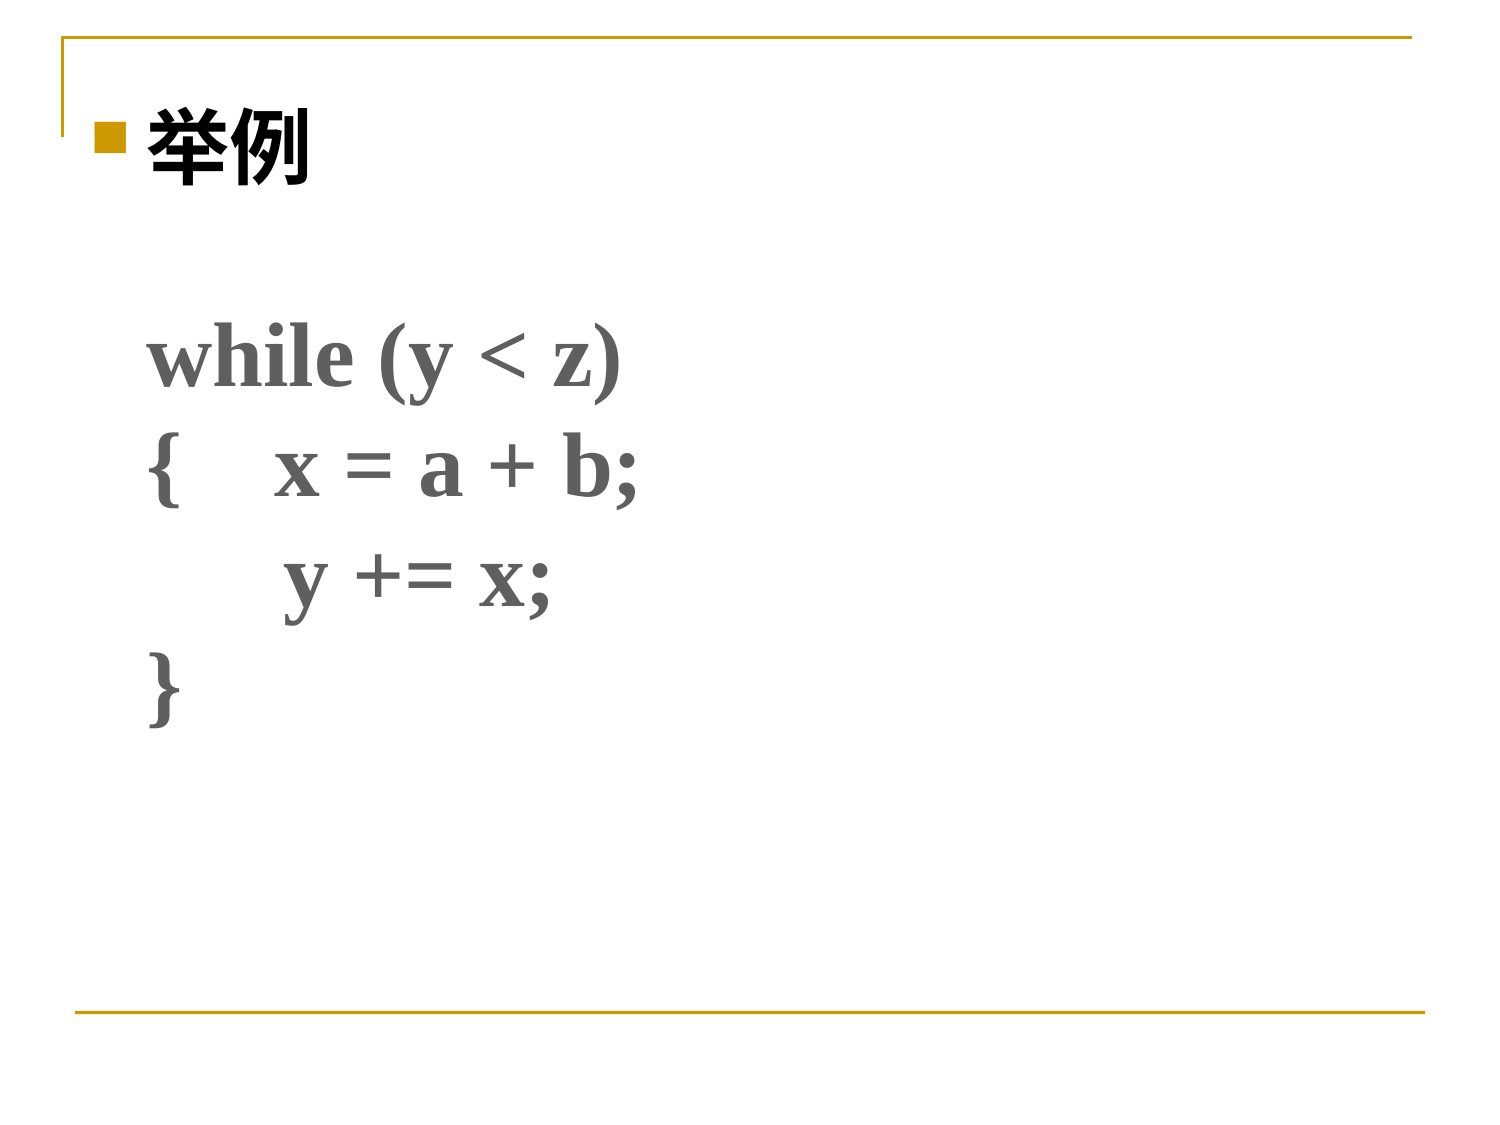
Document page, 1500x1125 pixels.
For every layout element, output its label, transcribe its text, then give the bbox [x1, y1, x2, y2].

list 举例 while (y < z) { x = a + b; y += x; } [75, 87, 1417, 1013]
